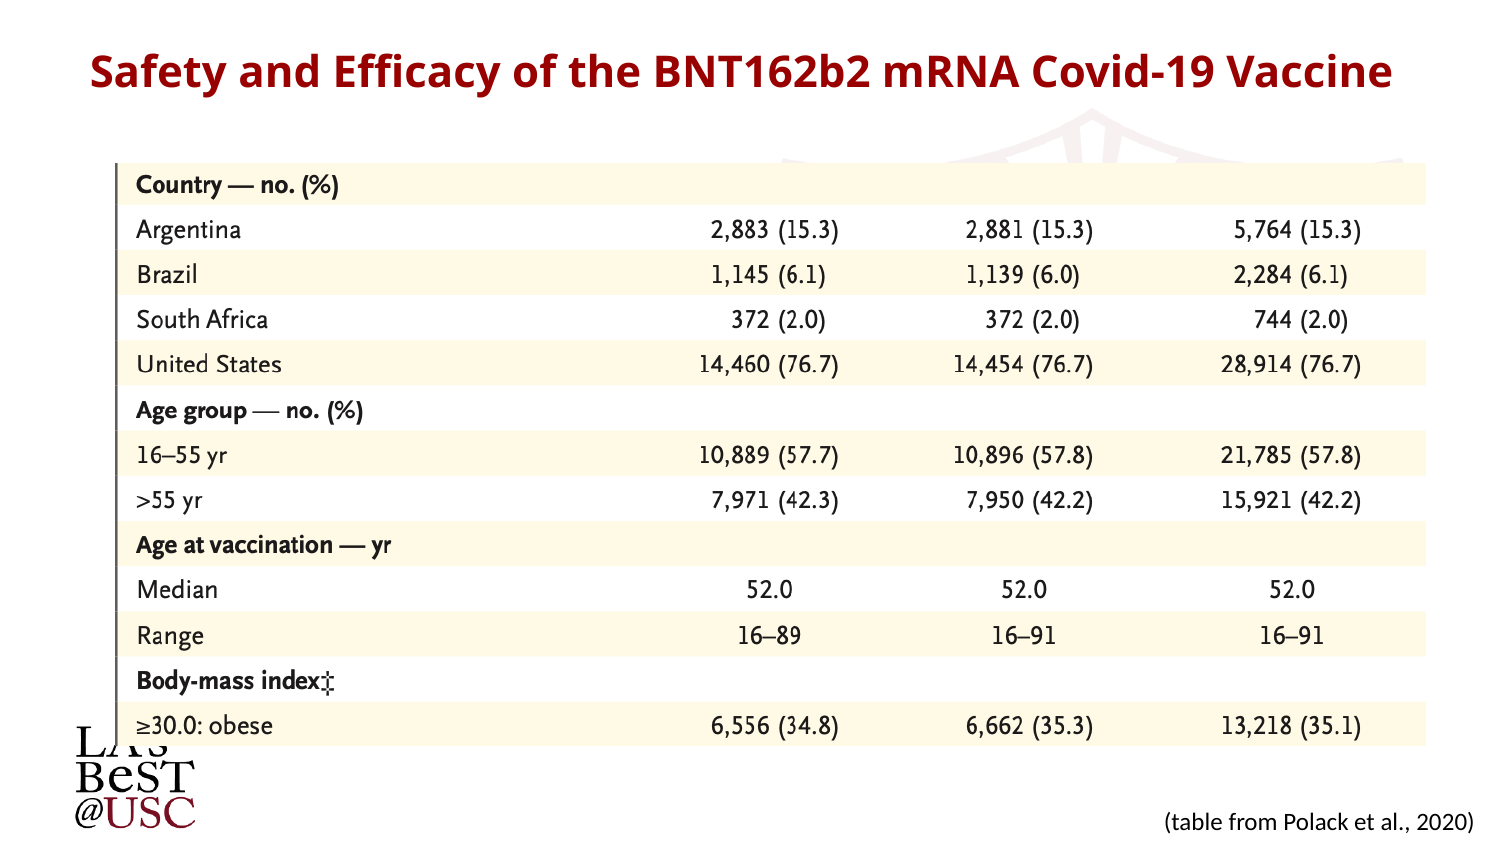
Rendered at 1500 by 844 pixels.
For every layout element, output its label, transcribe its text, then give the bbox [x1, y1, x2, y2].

list Safety and Efficacy of the BNT162b2 mRNA Covid-19 Vaccine [74, 42, 1426, 206]
text_box (table from Polack et al., 2020) [991, 798, 1491, 843]
picture [72, 163, 1426, 833]
